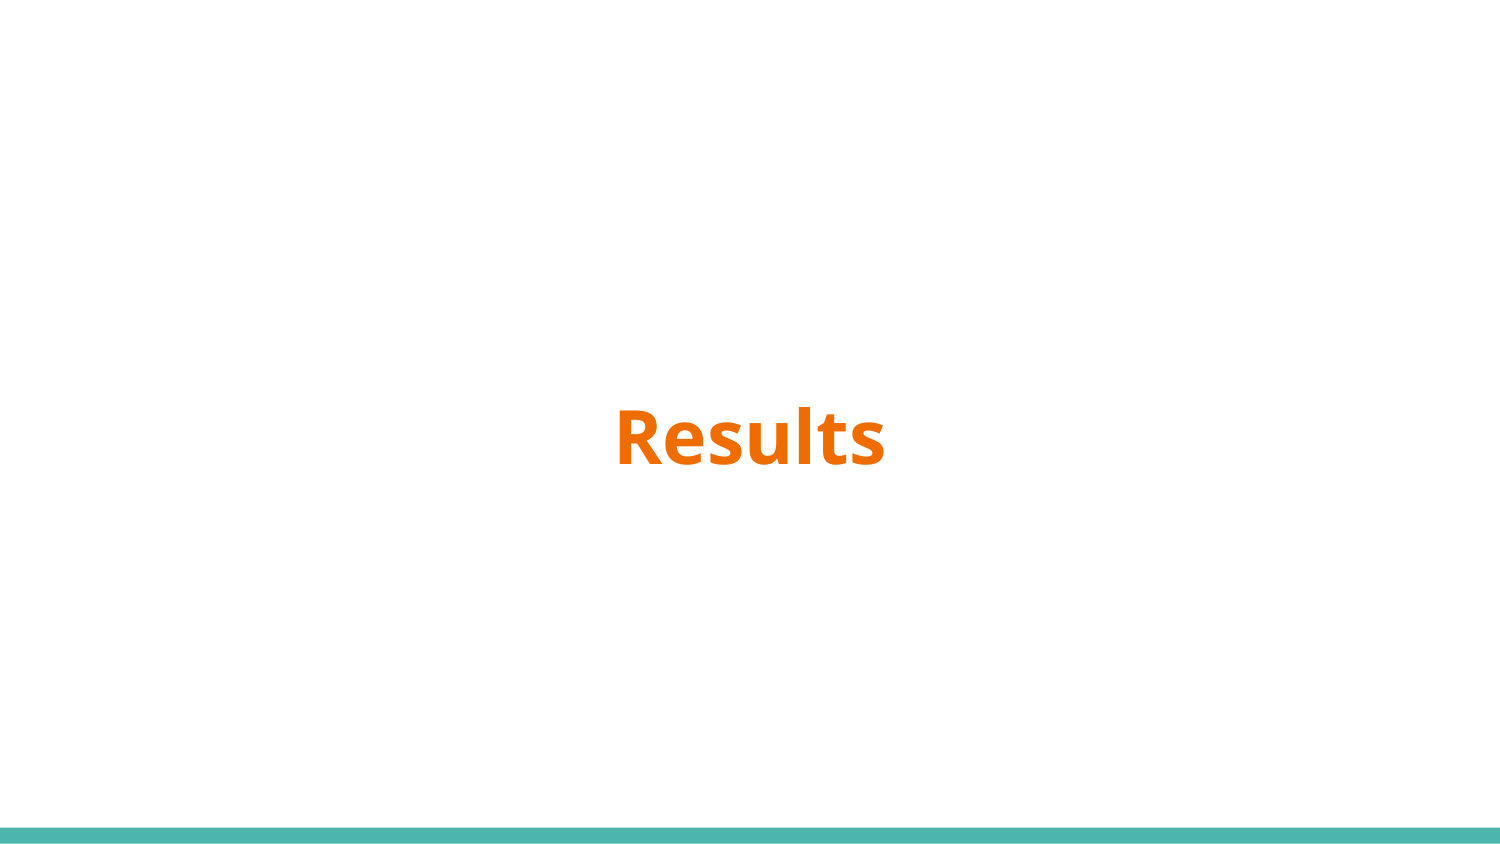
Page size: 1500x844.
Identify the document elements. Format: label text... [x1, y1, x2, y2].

title Results [51, 374, 1449, 469]
